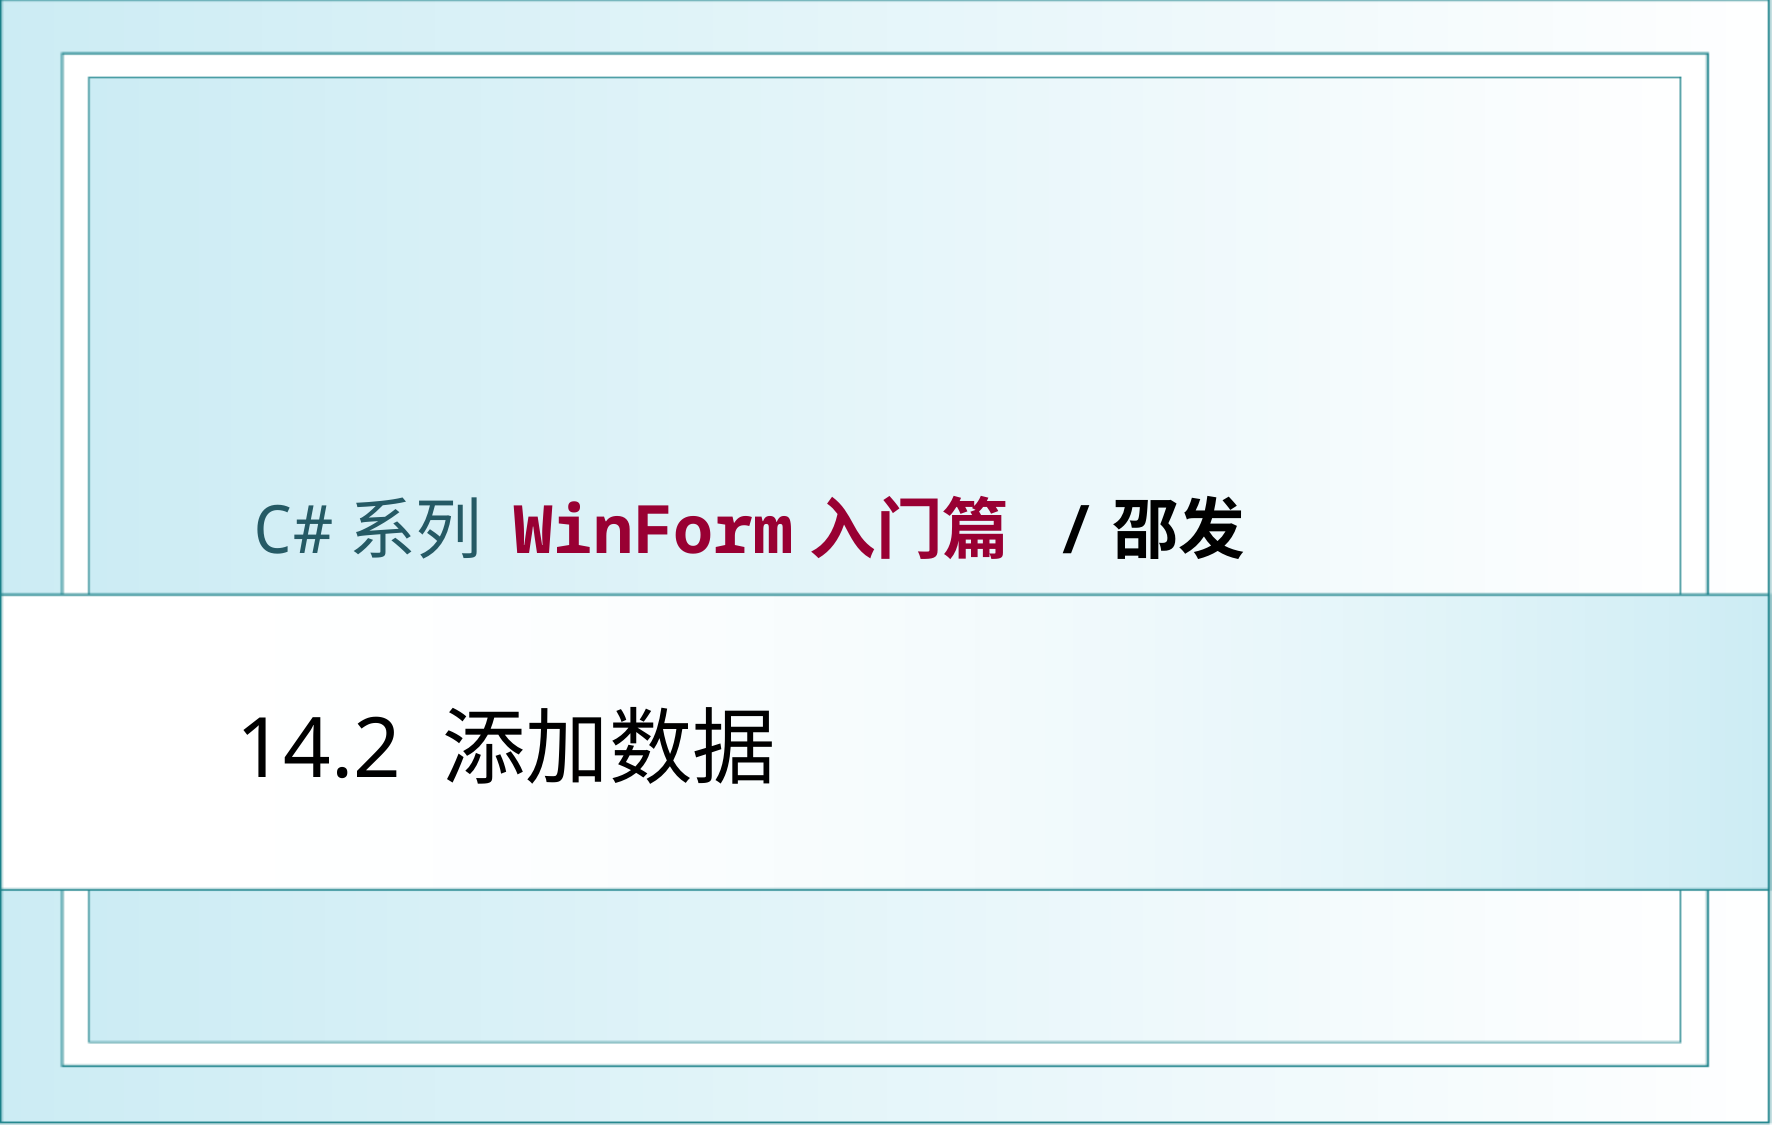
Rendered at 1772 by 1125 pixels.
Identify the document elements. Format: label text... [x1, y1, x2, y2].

title 14.2 添加数据 [221, 612, 1610, 875]
subtitle C#系列 WinForm入门篇 /邵发 [118, 385, 1501, 575]
picture [0, 0, 1772, 1125]
